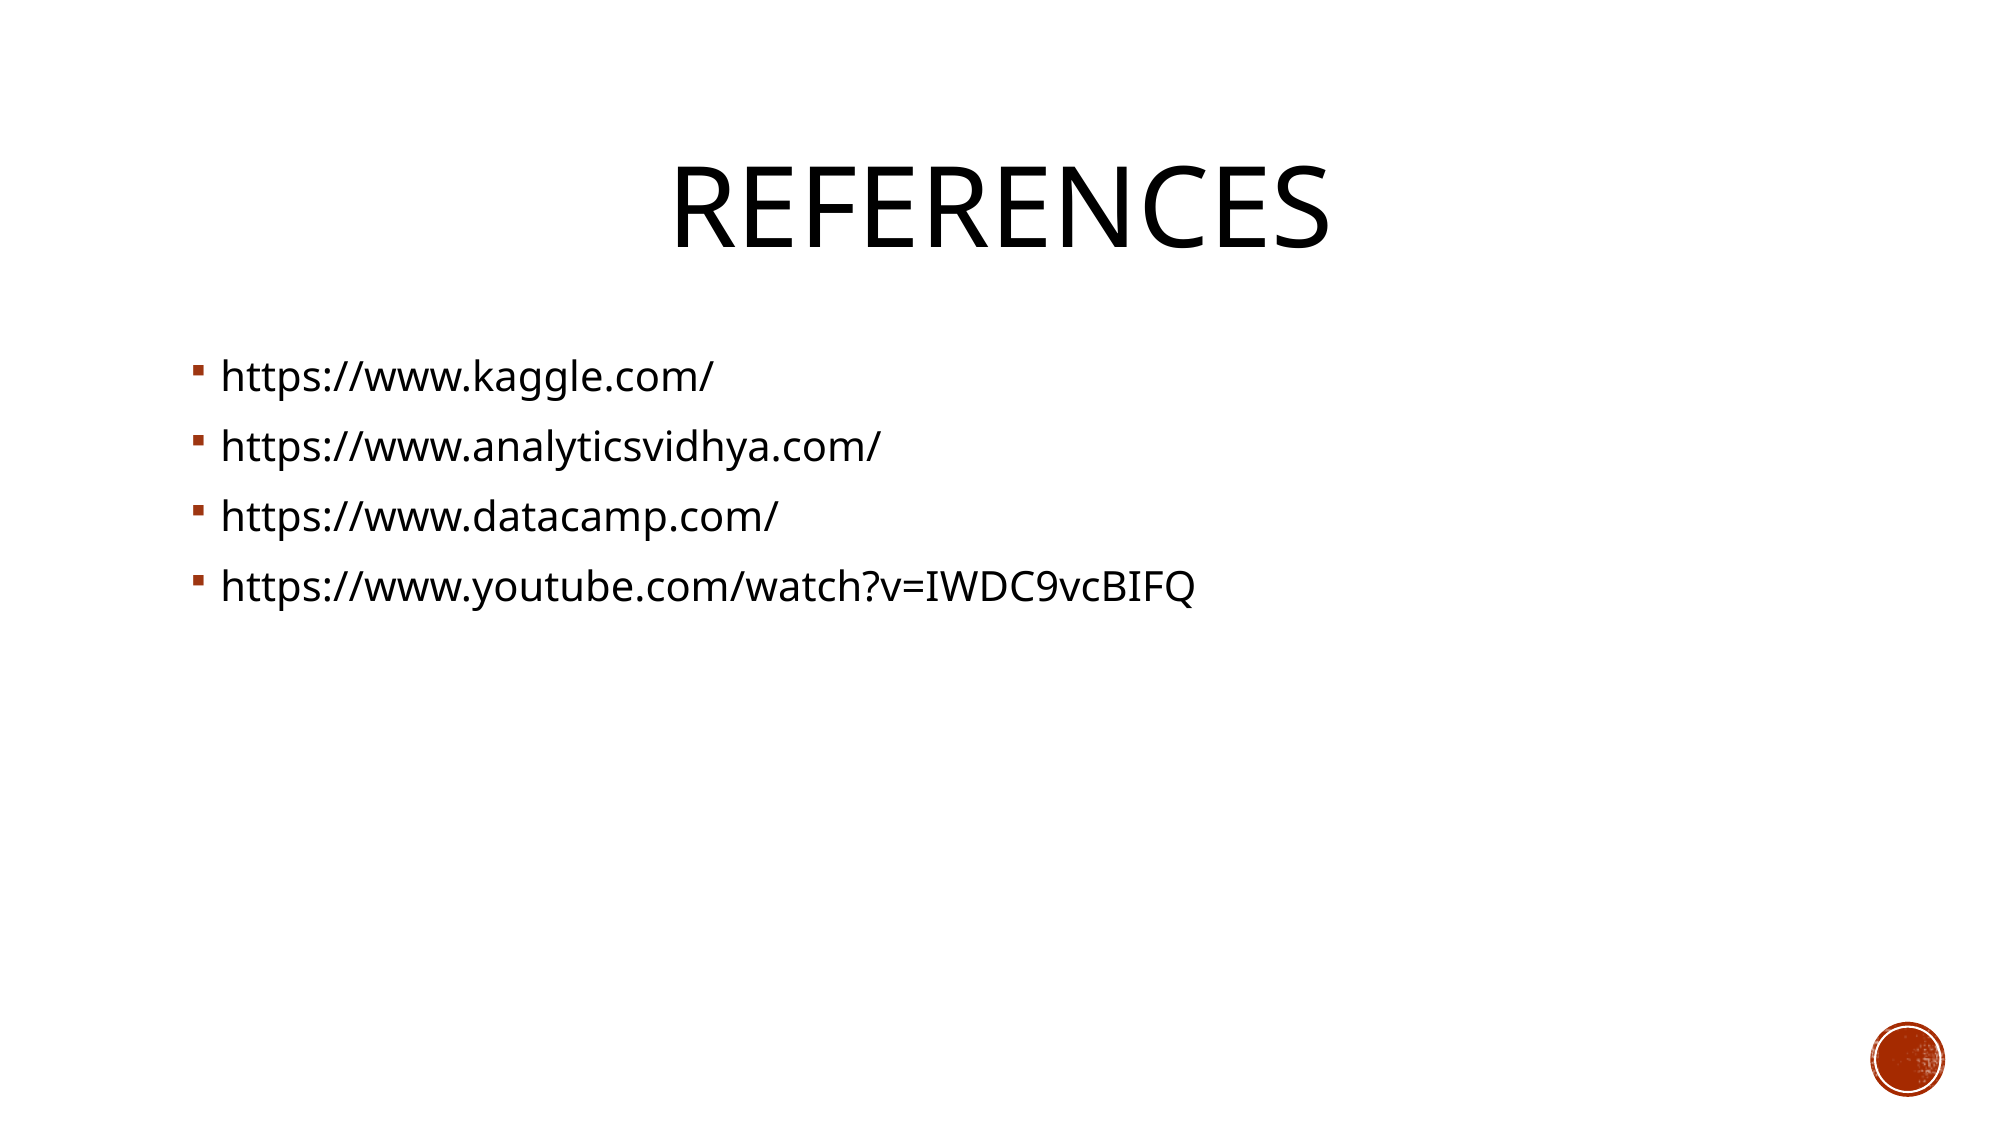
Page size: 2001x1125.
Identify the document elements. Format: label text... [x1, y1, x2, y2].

title References [175, 79, 1826, 344]
list https://www.kaggle.com/ https://www.analyticsvidhya.com/ https://www.datacamp.com/ https://www.youtube.com/watch?v=IWDC9vcBIFQ [175, 347, 1826, 1013]
